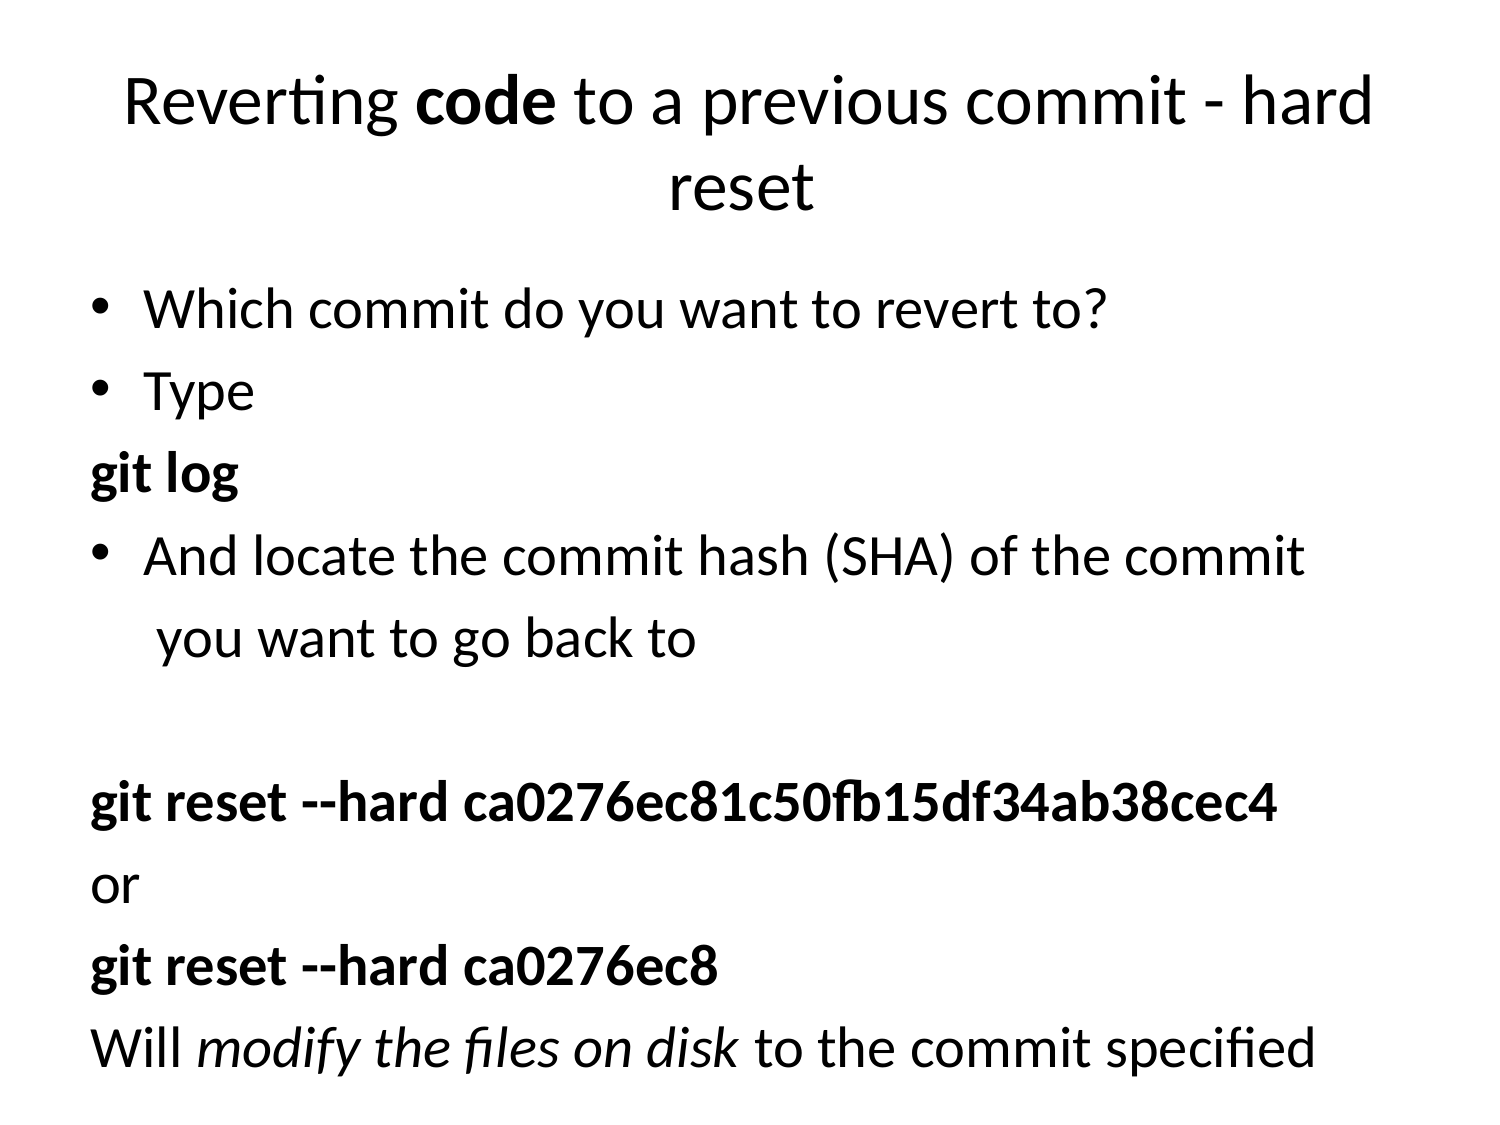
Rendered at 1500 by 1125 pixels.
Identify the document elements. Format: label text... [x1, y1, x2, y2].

list Which commit do you want to revert to? Type git log And locate the commit hash (SHA) of the commit you want to go back to git reset --hard ca0276ec81c50fb15df34ab38cec4 or git reset --hard ca0276ec8 Will modify the files on disk to the commit specified [75, 262, 1425, 1099]
title Reverting code to a previous commit - hard reset [75, 45, 1425, 233]
